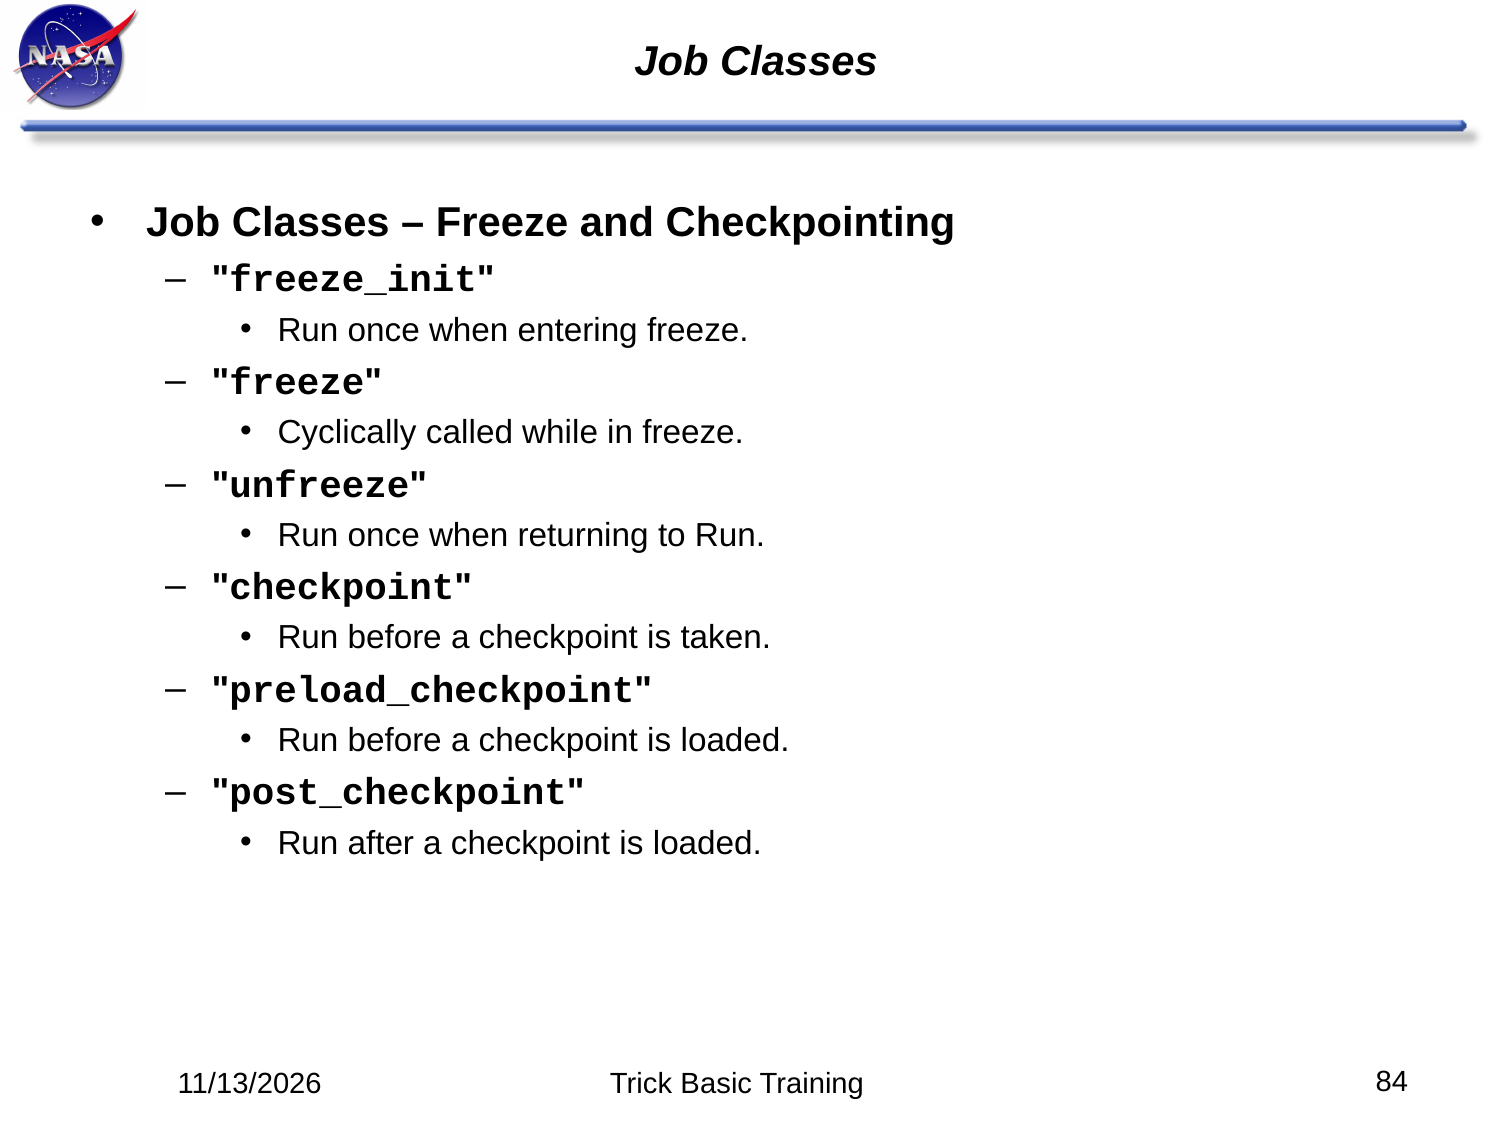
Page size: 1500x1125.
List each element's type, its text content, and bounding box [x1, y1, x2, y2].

slide_number 84 [1072, 1054, 1424, 1115]
picture [16, 114, 1484, 154]
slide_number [74, 1056, 425, 1107]
list Job Classes – Freeze and Checkpointing "freeze_init" Run once when entering freeze. "freeze" Cyclically called while in freeze. "unfreeze" Run once when returning to Run. "checkpoint" Run before a checkpoint is taken. "preload_checkpoint" Run before a checkpoint is loaded. "post_checkpoint" Run after a checkpoint is loaded. [75, 187, 1425, 1005]
title Job Classes [149, 24, 1363, 93]
footer Trick Basic Training [499, 1056, 975, 1116]
picture [0, 0, 147, 110]
